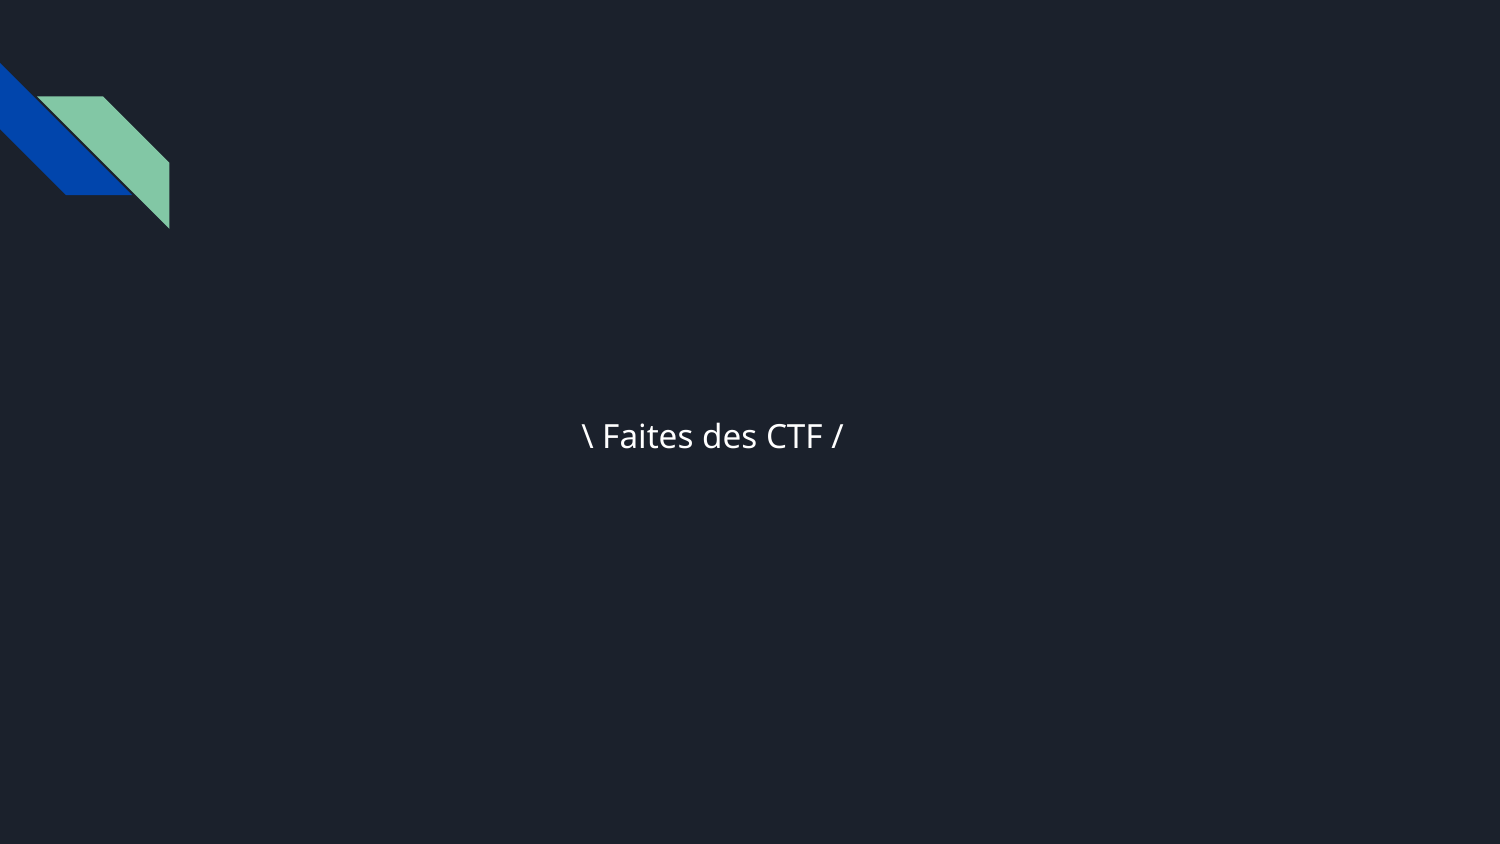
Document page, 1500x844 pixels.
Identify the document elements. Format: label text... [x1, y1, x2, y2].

text_box \ Faites des CTF / [566, 355, 1061, 471]
